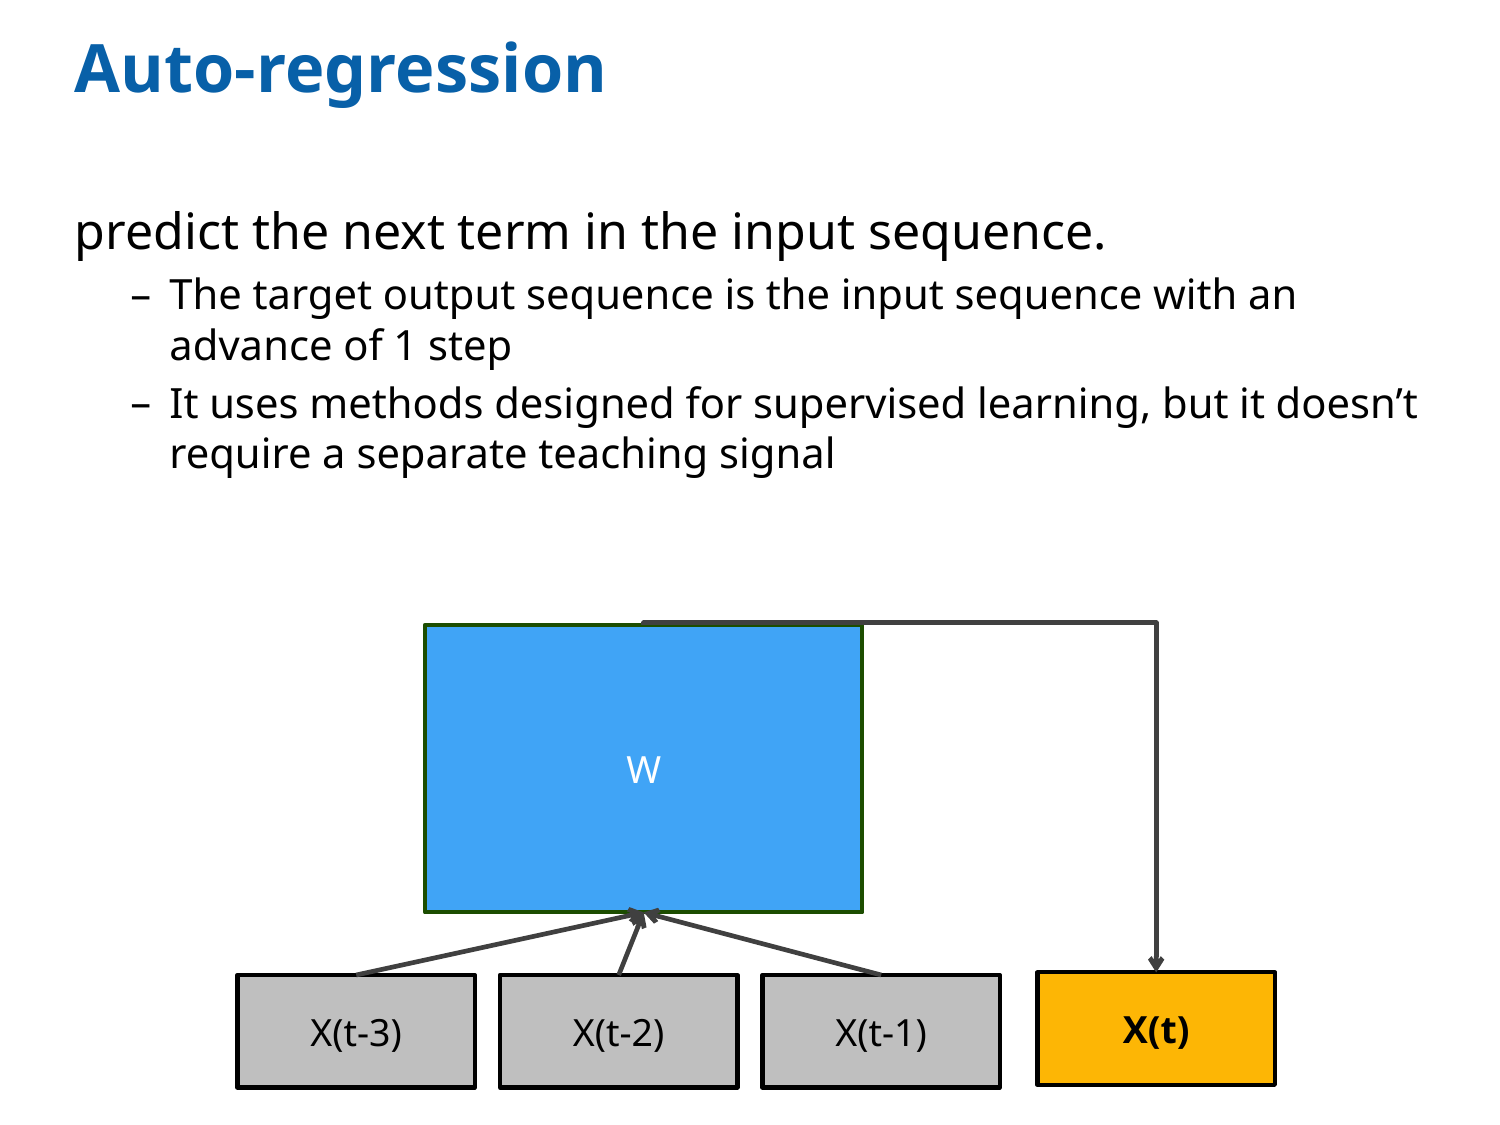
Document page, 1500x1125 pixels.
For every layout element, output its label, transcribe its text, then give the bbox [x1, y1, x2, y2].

title Auto-regression [74, 25, 1427, 173]
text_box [237, 624, 1276, 1088]
list predict the next term in the input sequence. The target output sequence is the input sequence with an advance of 1 step It uses methods designed for supervised learning, but it doesn’t require a separate teaching signal [74, 199, 1427, 501]
